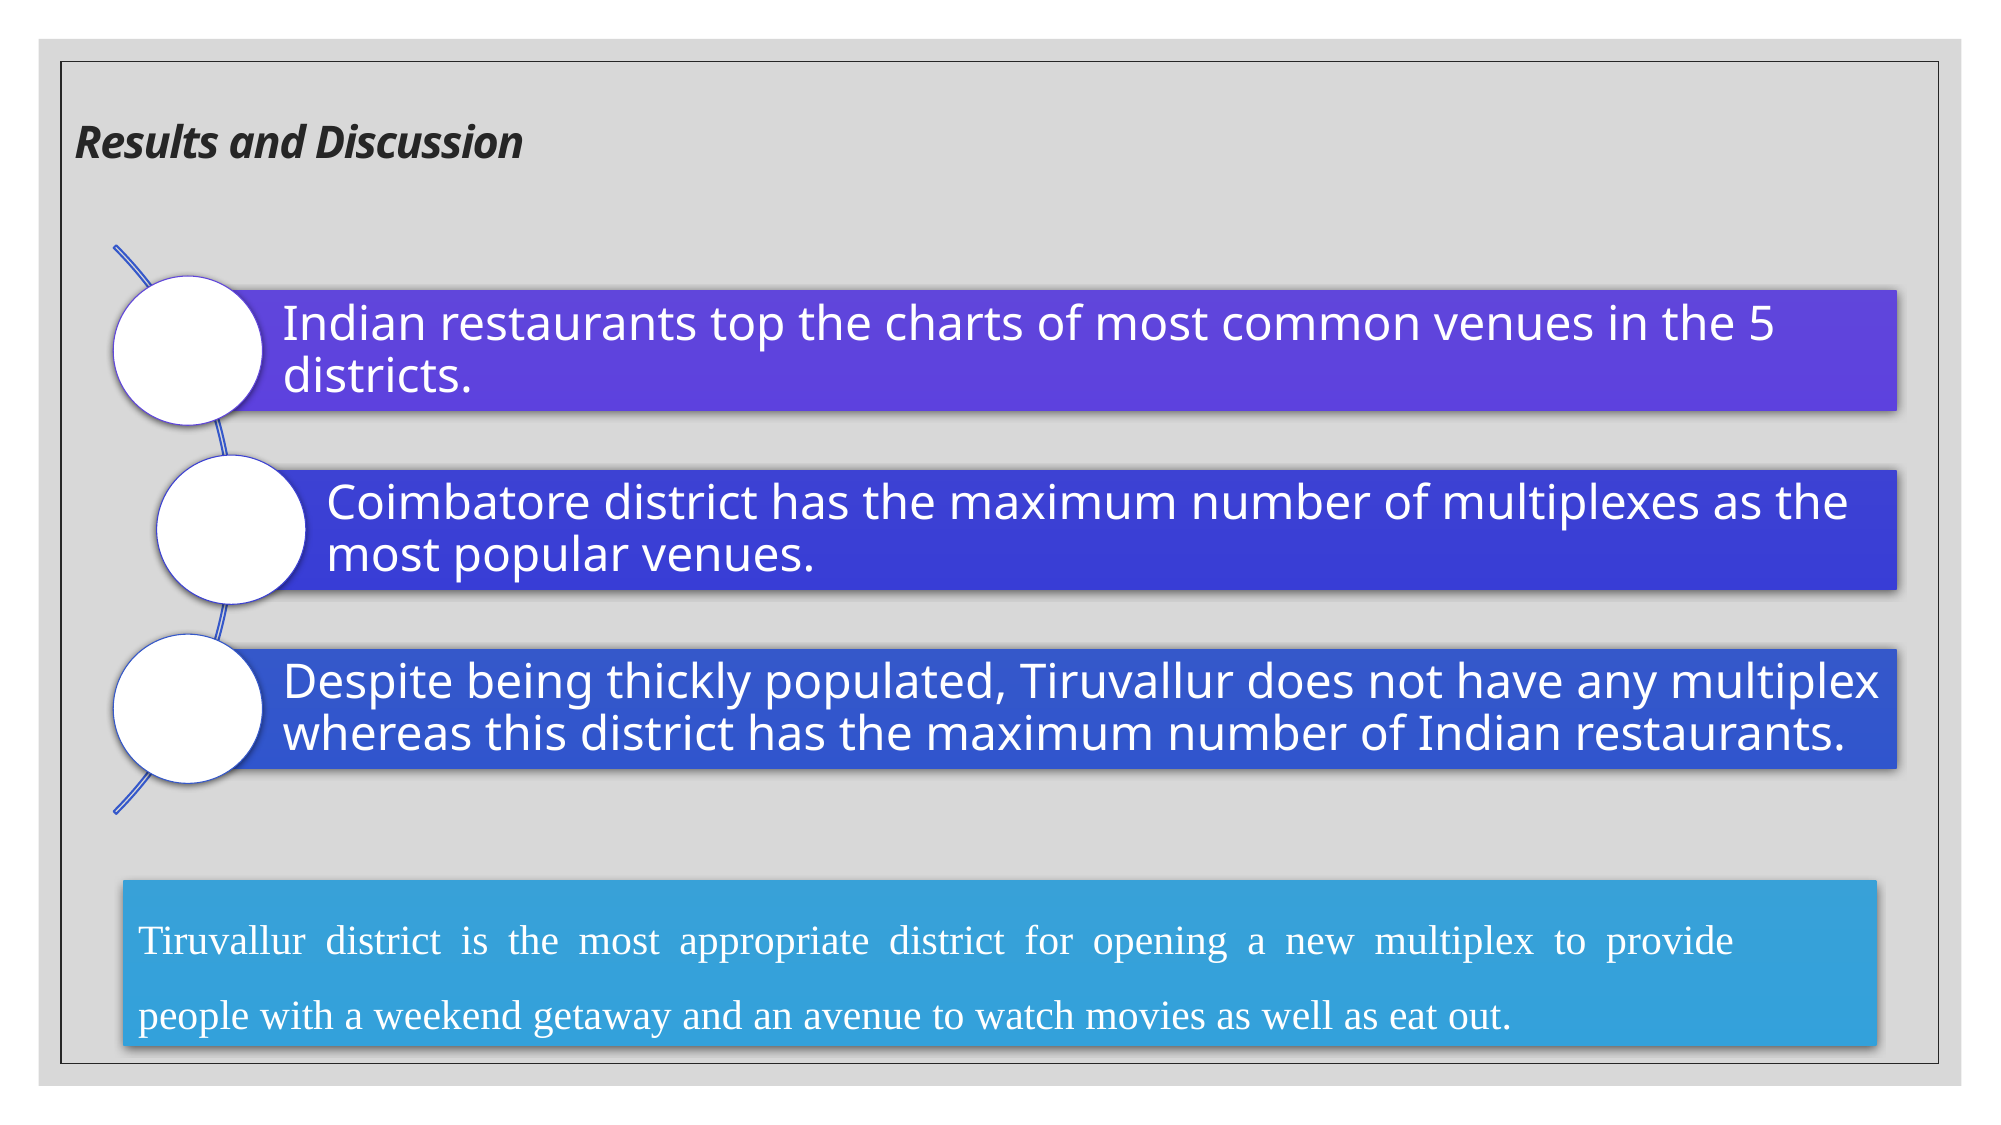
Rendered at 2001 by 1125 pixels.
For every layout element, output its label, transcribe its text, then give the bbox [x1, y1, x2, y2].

title Results and Discussion [59, 62, 1825, 232]
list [104, 231, 1905, 829]
text_box Tiruvallur district is the most appropriate district for opening a new multiplex to provide people with a weekend getaway and an avenue to watch movies as well as eat out. [123, 880, 1877, 1046]
